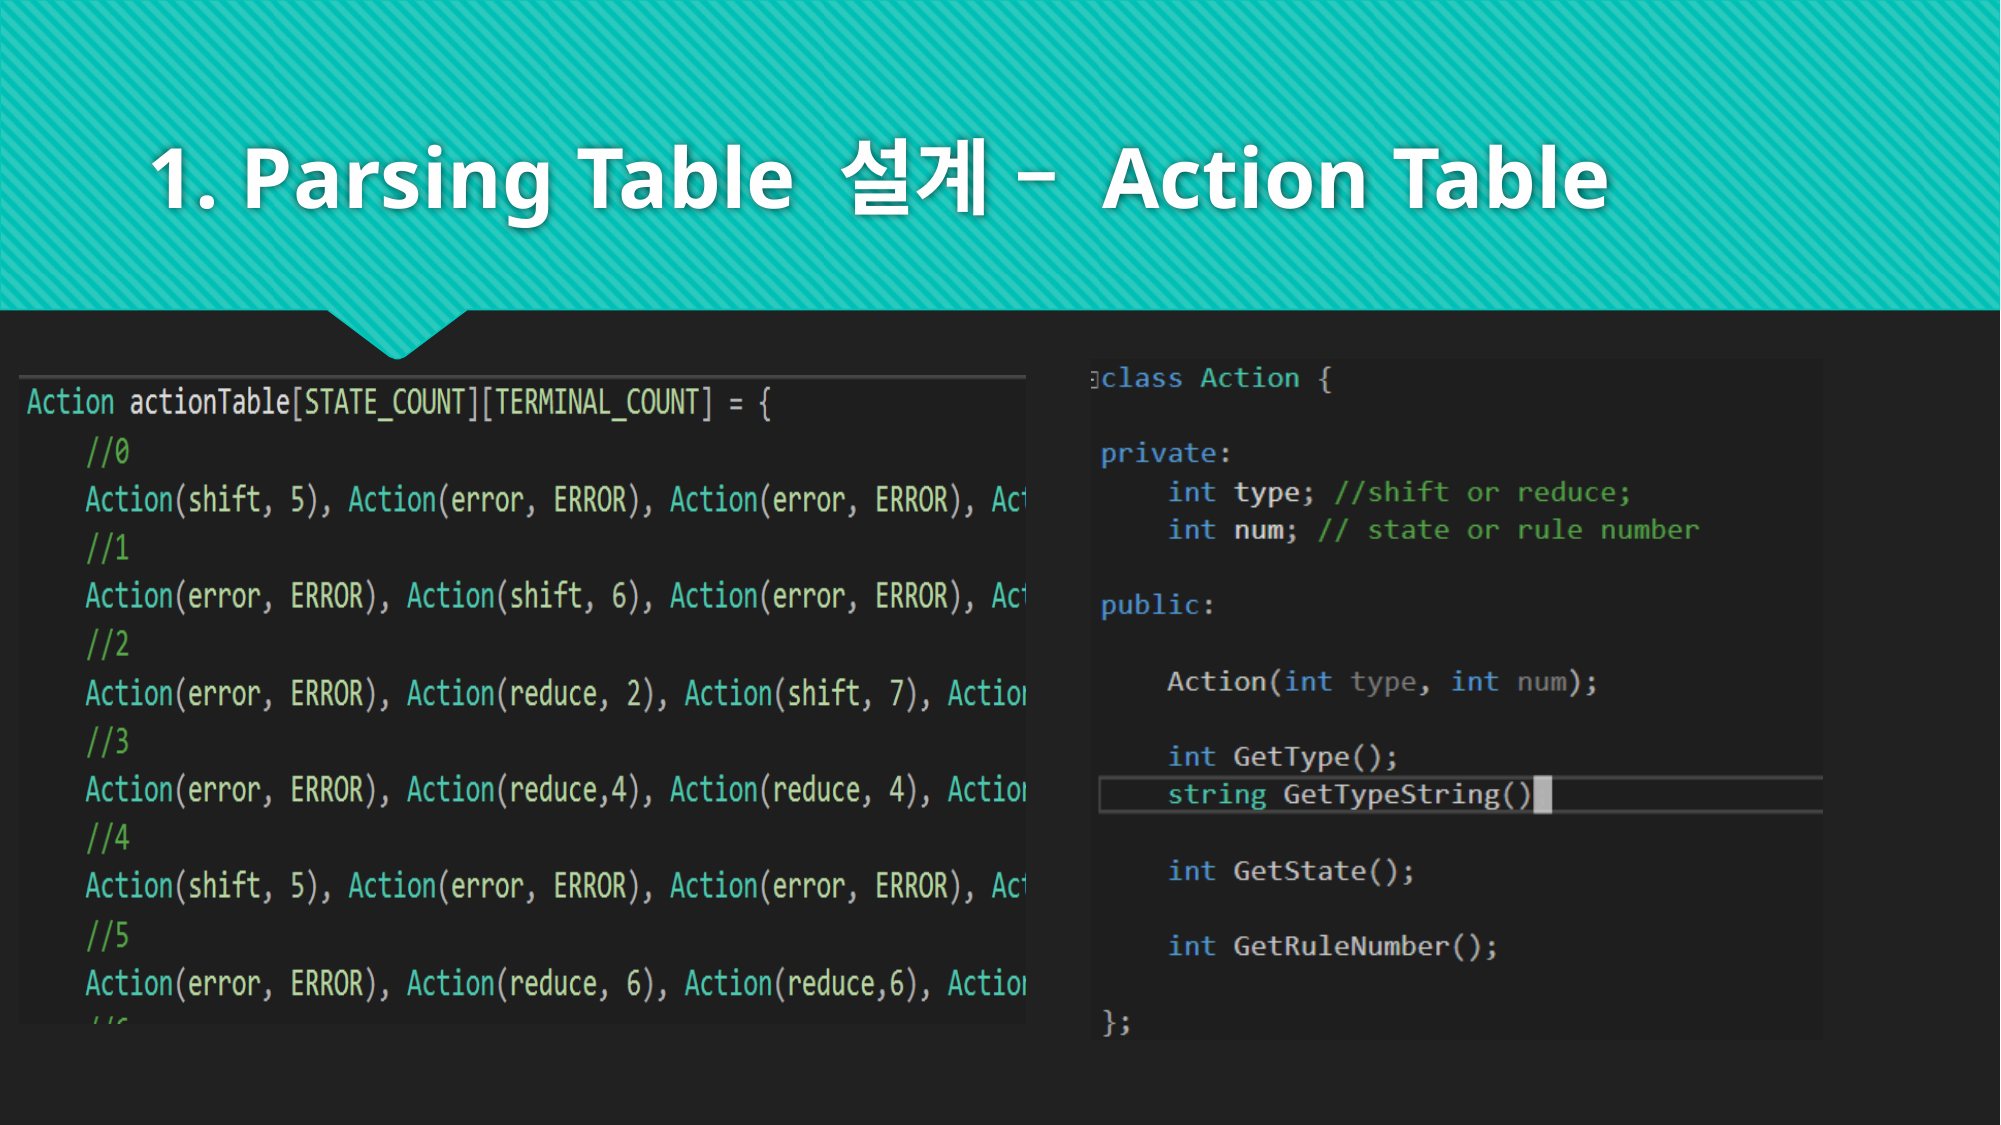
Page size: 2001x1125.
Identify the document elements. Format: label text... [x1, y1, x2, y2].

picture [1091, 359, 1824, 1040]
picture [18, 374, 1026, 1025]
title 1. Parsing Table 설계 – Action Table [132, 73, 1868, 233]
